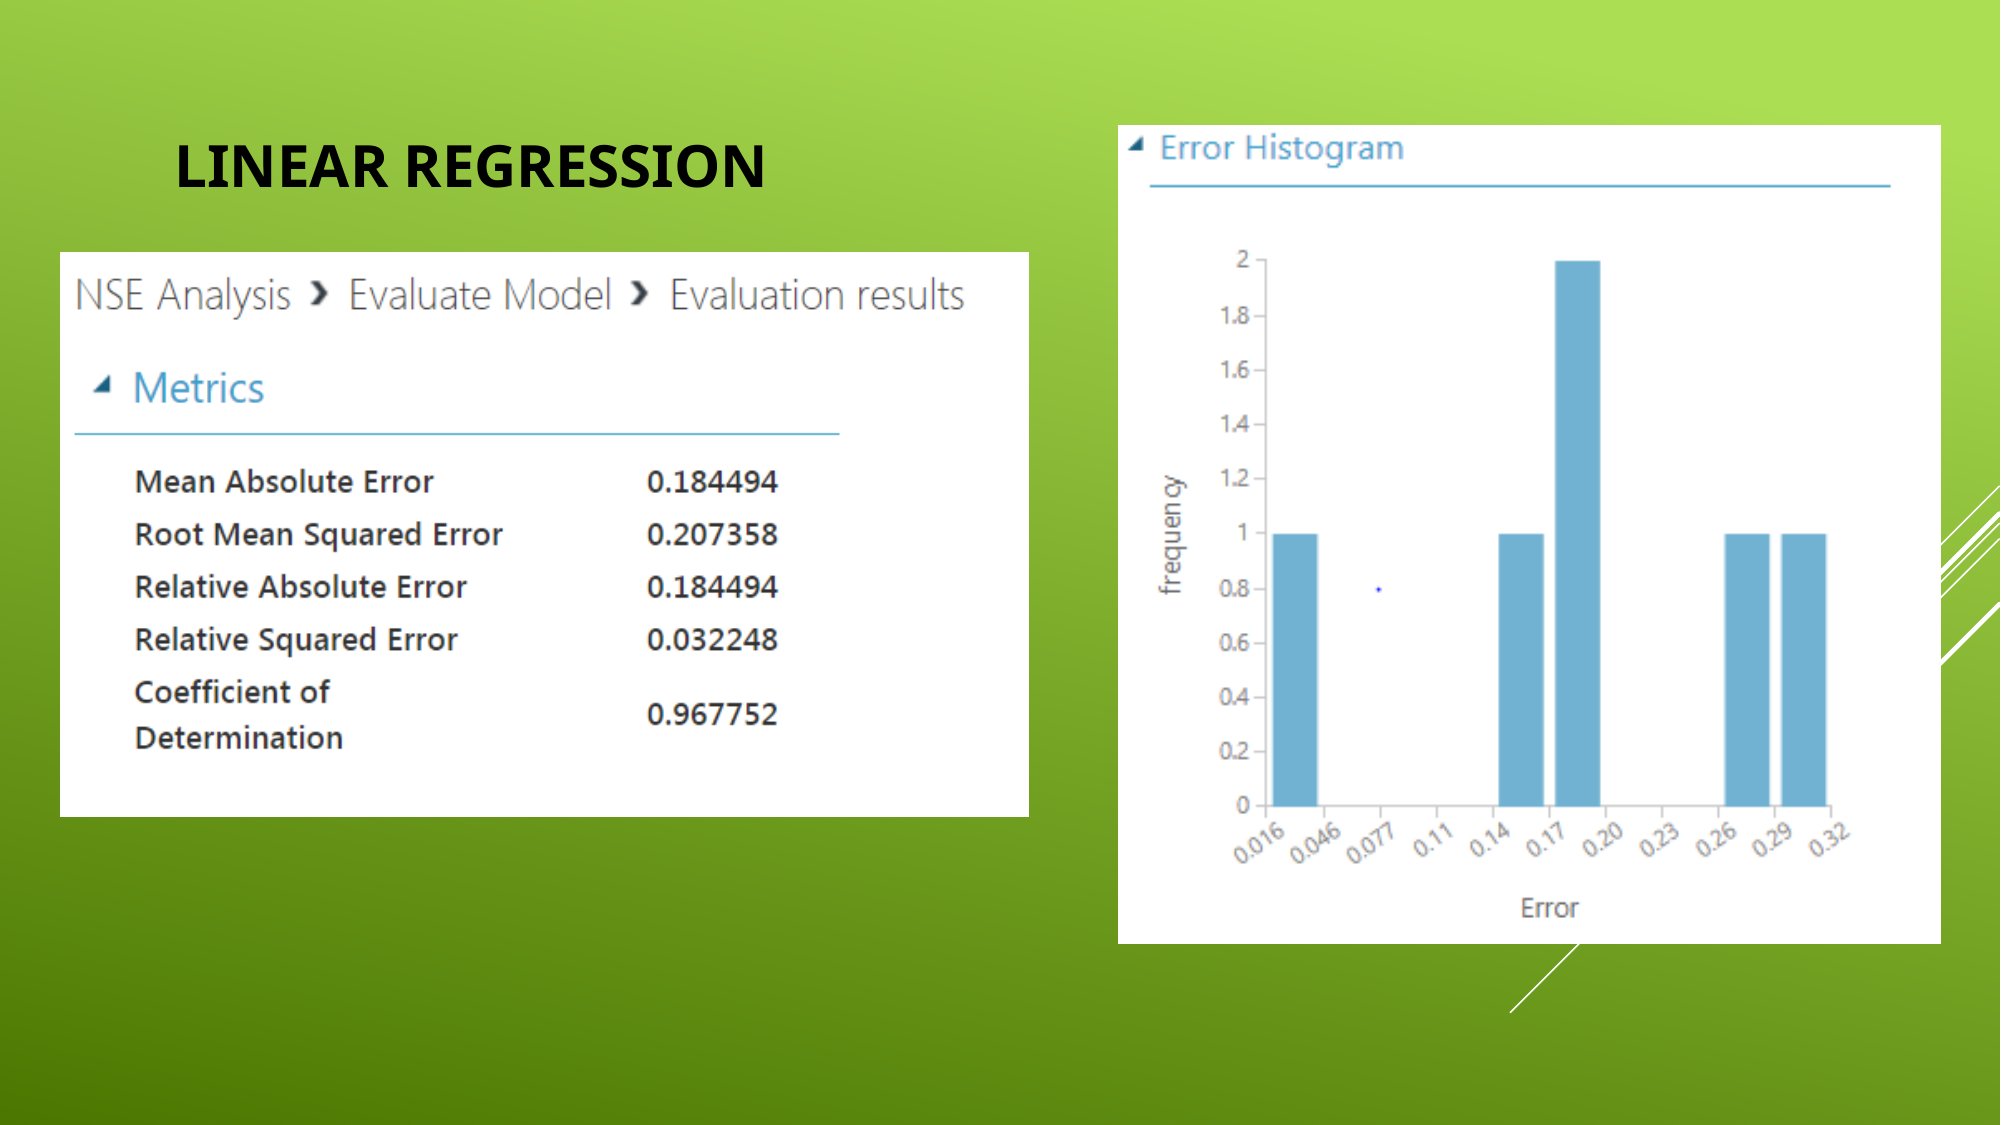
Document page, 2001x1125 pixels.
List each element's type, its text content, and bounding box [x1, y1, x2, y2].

picture [59, 251, 1030, 818]
picture [1118, 125, 1941, 944]
list LINEAR REGRESSION [159, 112, 923, 207]
